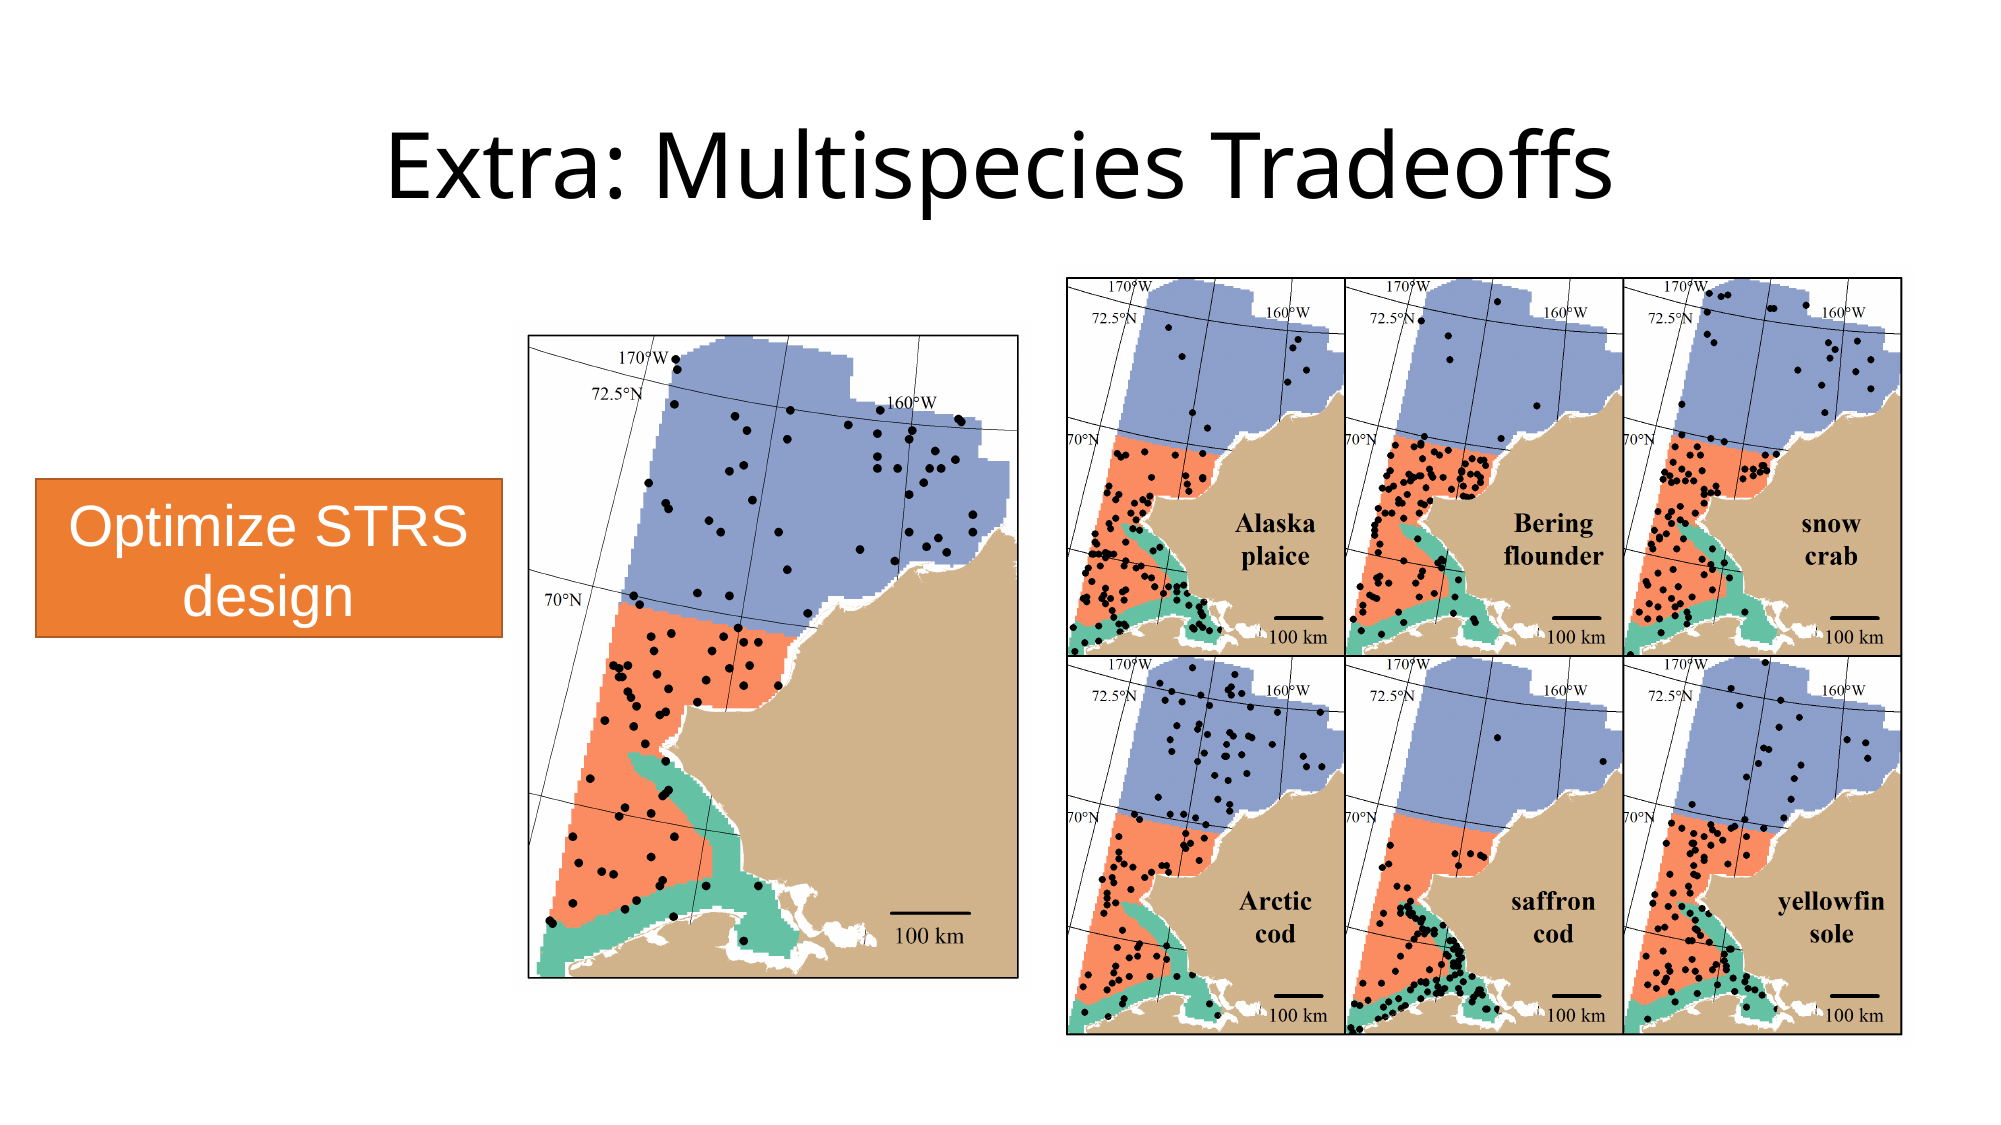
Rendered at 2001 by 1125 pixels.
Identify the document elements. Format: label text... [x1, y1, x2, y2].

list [513, 320, 1033, 993]
title Extra: Multispecies Tradeoffs [137, 59, 1863, 278]
text_box Optimize STRS design [35, 478, 503, 638]
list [1054, 265, 1914, 1047]
